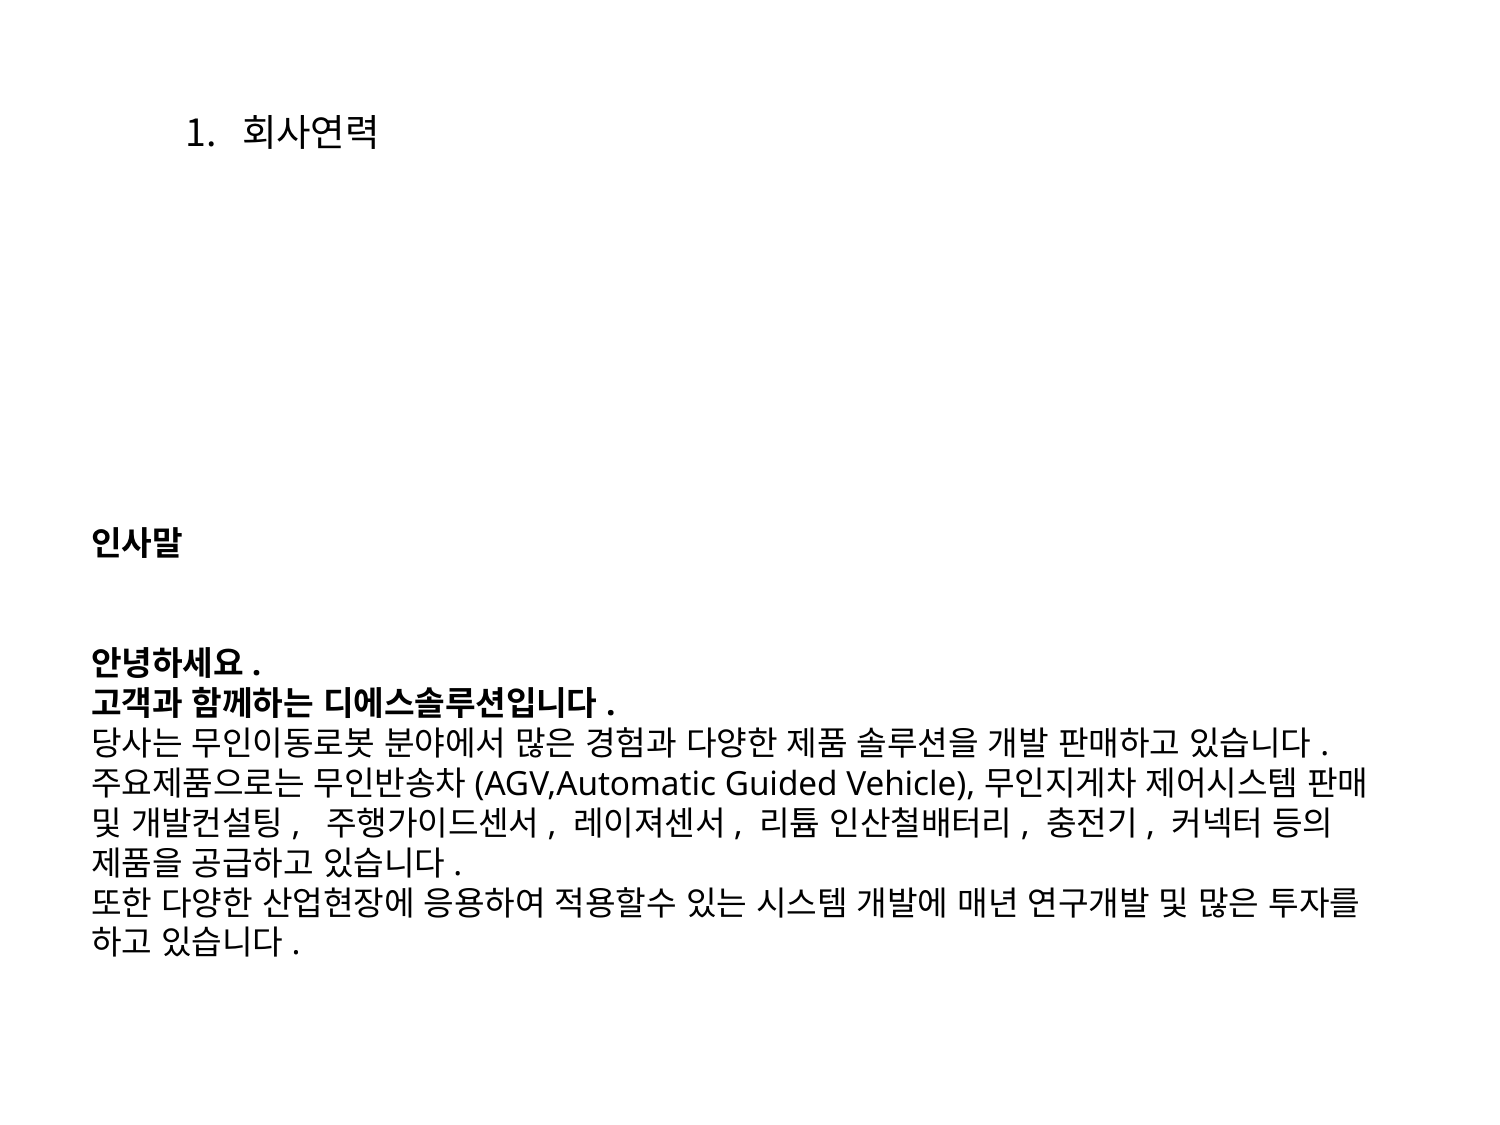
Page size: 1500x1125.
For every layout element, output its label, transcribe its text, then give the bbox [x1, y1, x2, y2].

text_box 인사말 안녕하세요. 고객과 함께하는 디에스솔루션입니다. 당사는 무인이동로봇 분야에서 많은 경험과 다양한 제품 솔루션을 개발 판매하고 있습니다. 주요제품으로는 무인반송차(AGV,Automatic Guided Vehicle),무인지게차 제어시스템 판매 및 개발컨설팅, 주행가이드센서, 레이져센서, 리튬 인산철배터리, 충전기, 커넥터 등의 제품을 공급하고 있습니다. 또한 다양한 산업현장에 응용하여 적용할수 있는 시스템 개발에 매년 연구개발 및 많은 투자를 하고 있습니다. [76, 515, 1412, 970]
text_box 회사연력 [171, 101, 1317, 252]
